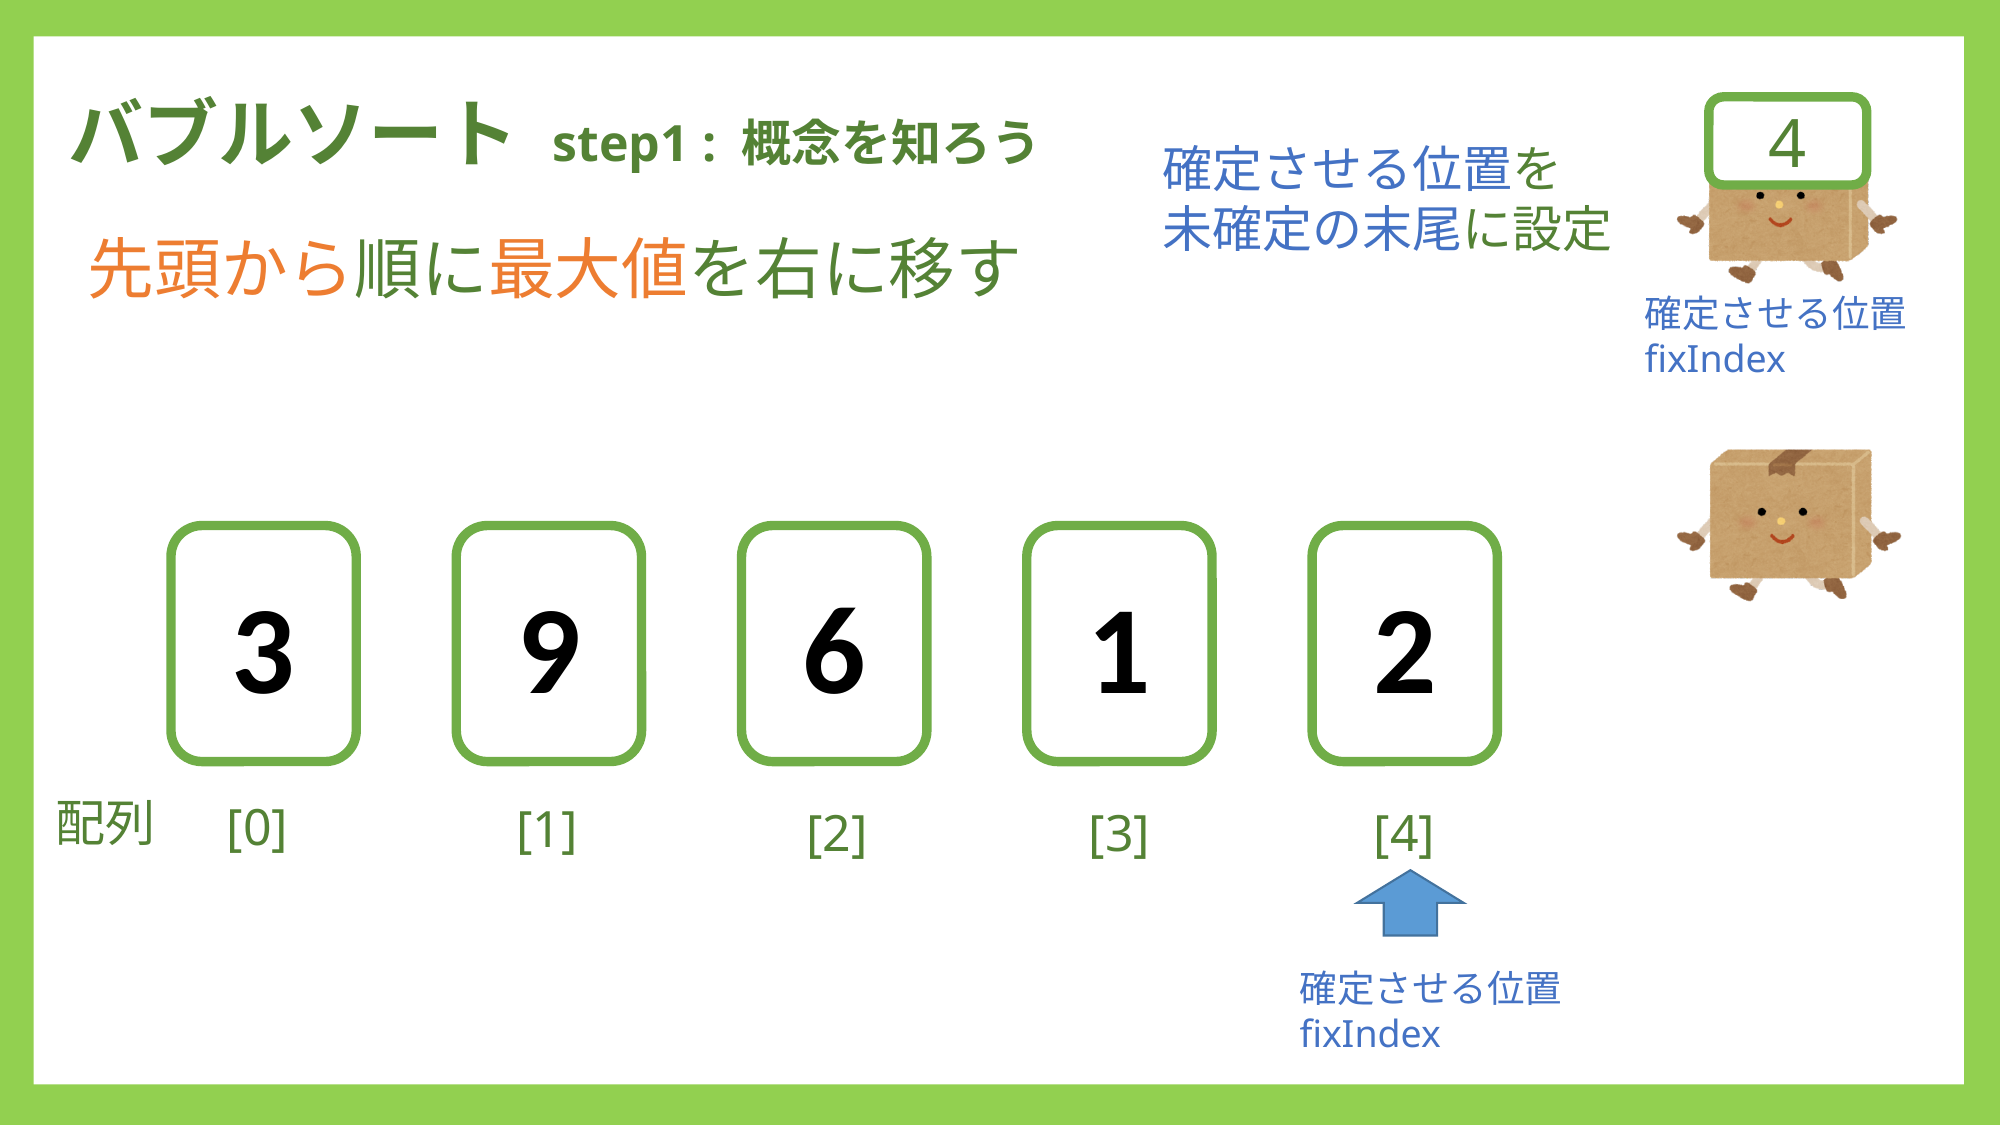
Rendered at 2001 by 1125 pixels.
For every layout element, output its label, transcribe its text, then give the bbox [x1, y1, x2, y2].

text_box 6 [740, 524, 928, 763]
text_box 1 [1025, 524, 1214, 763]
picture [1669, 411, 1907, 626]
text_box 確定させる位置 fixIndex [1629, 282, 1922, 388]
text_box [0] [211, 788, 304, 863]
text_box 2 [1311, 524, 1499, 763]
text_box 先頭から順に最大値を右に移す [72, 219, 1037, 315]
text_box 9 [455, 524, 643, 763]
text_box 配列 [40, 784, 171, 860]
picture [1669, 96, 1903, 308]
text_box 確定させる位置 fixIndex [1284, 958, 1577, 1063]
text_box バブルソート step1 : 概念を知ろう [53, 78, 1057, 184]
text_box [3] [1073, 794, 1166, 870]
text_box [4] [1359, 794, 1451, 870]
text_box 3 [169, 524, 358, 763]
text_box 確定させる位置を 未確定の末尾に設定 [1147, 129, 1628, 265]
text_box [1353, 868, 1468, 937]
text_box [2] [791, 794, 883, 870]
text_box [1] [501, 790, 593, 866]
